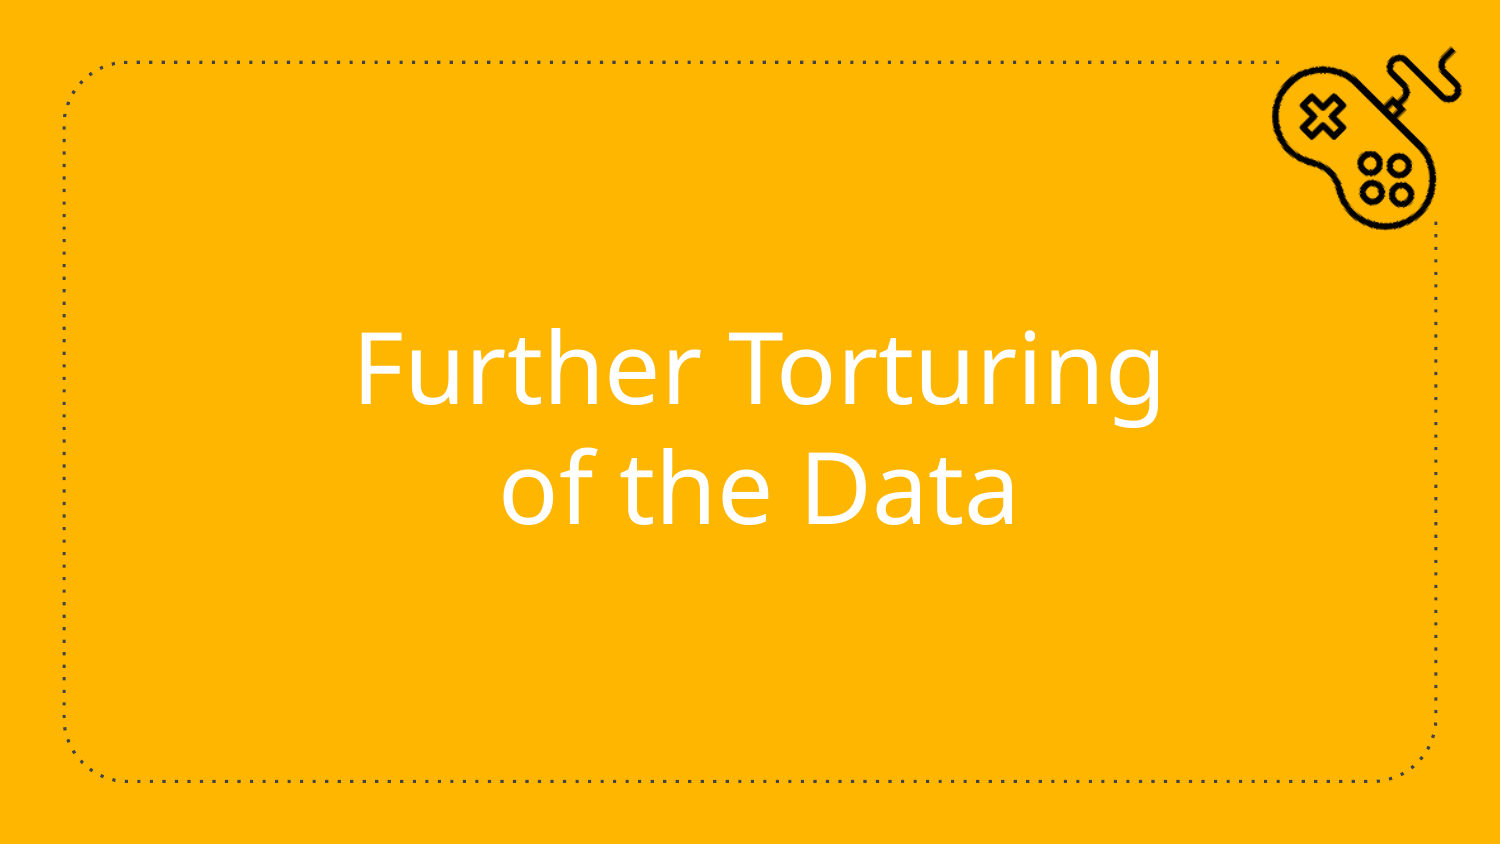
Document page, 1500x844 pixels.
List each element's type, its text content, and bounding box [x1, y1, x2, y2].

title Further Torturing of the Data [108, 239, 1411, 560]
picture [1252, 0, 1500, 250]
